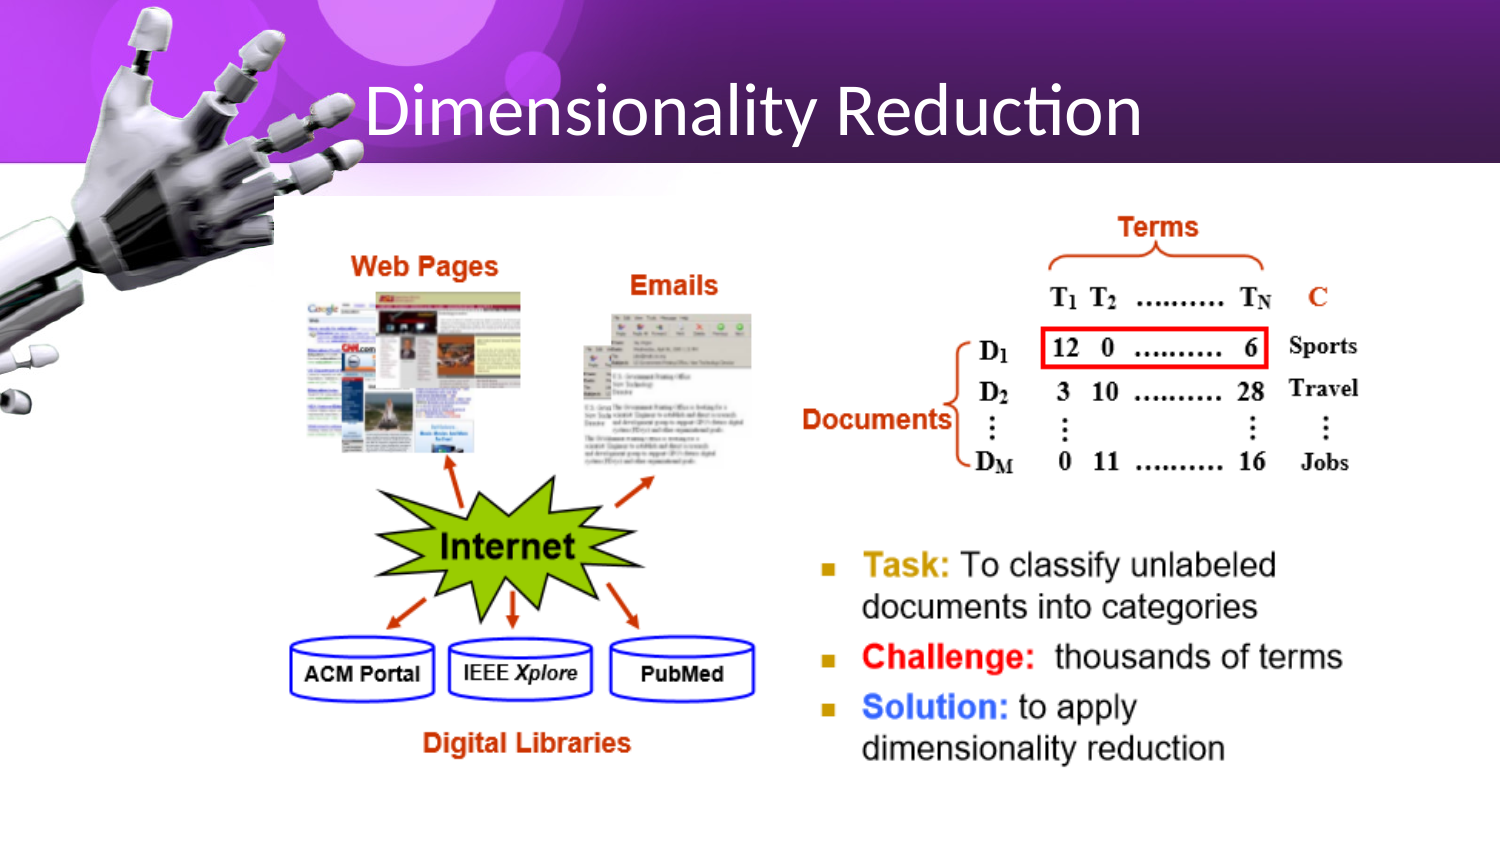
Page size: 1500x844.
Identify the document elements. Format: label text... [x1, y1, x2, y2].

picture [0, 0, 1500, 844]
title Dimensionality Reduction [349, 46, 1452, 166]
